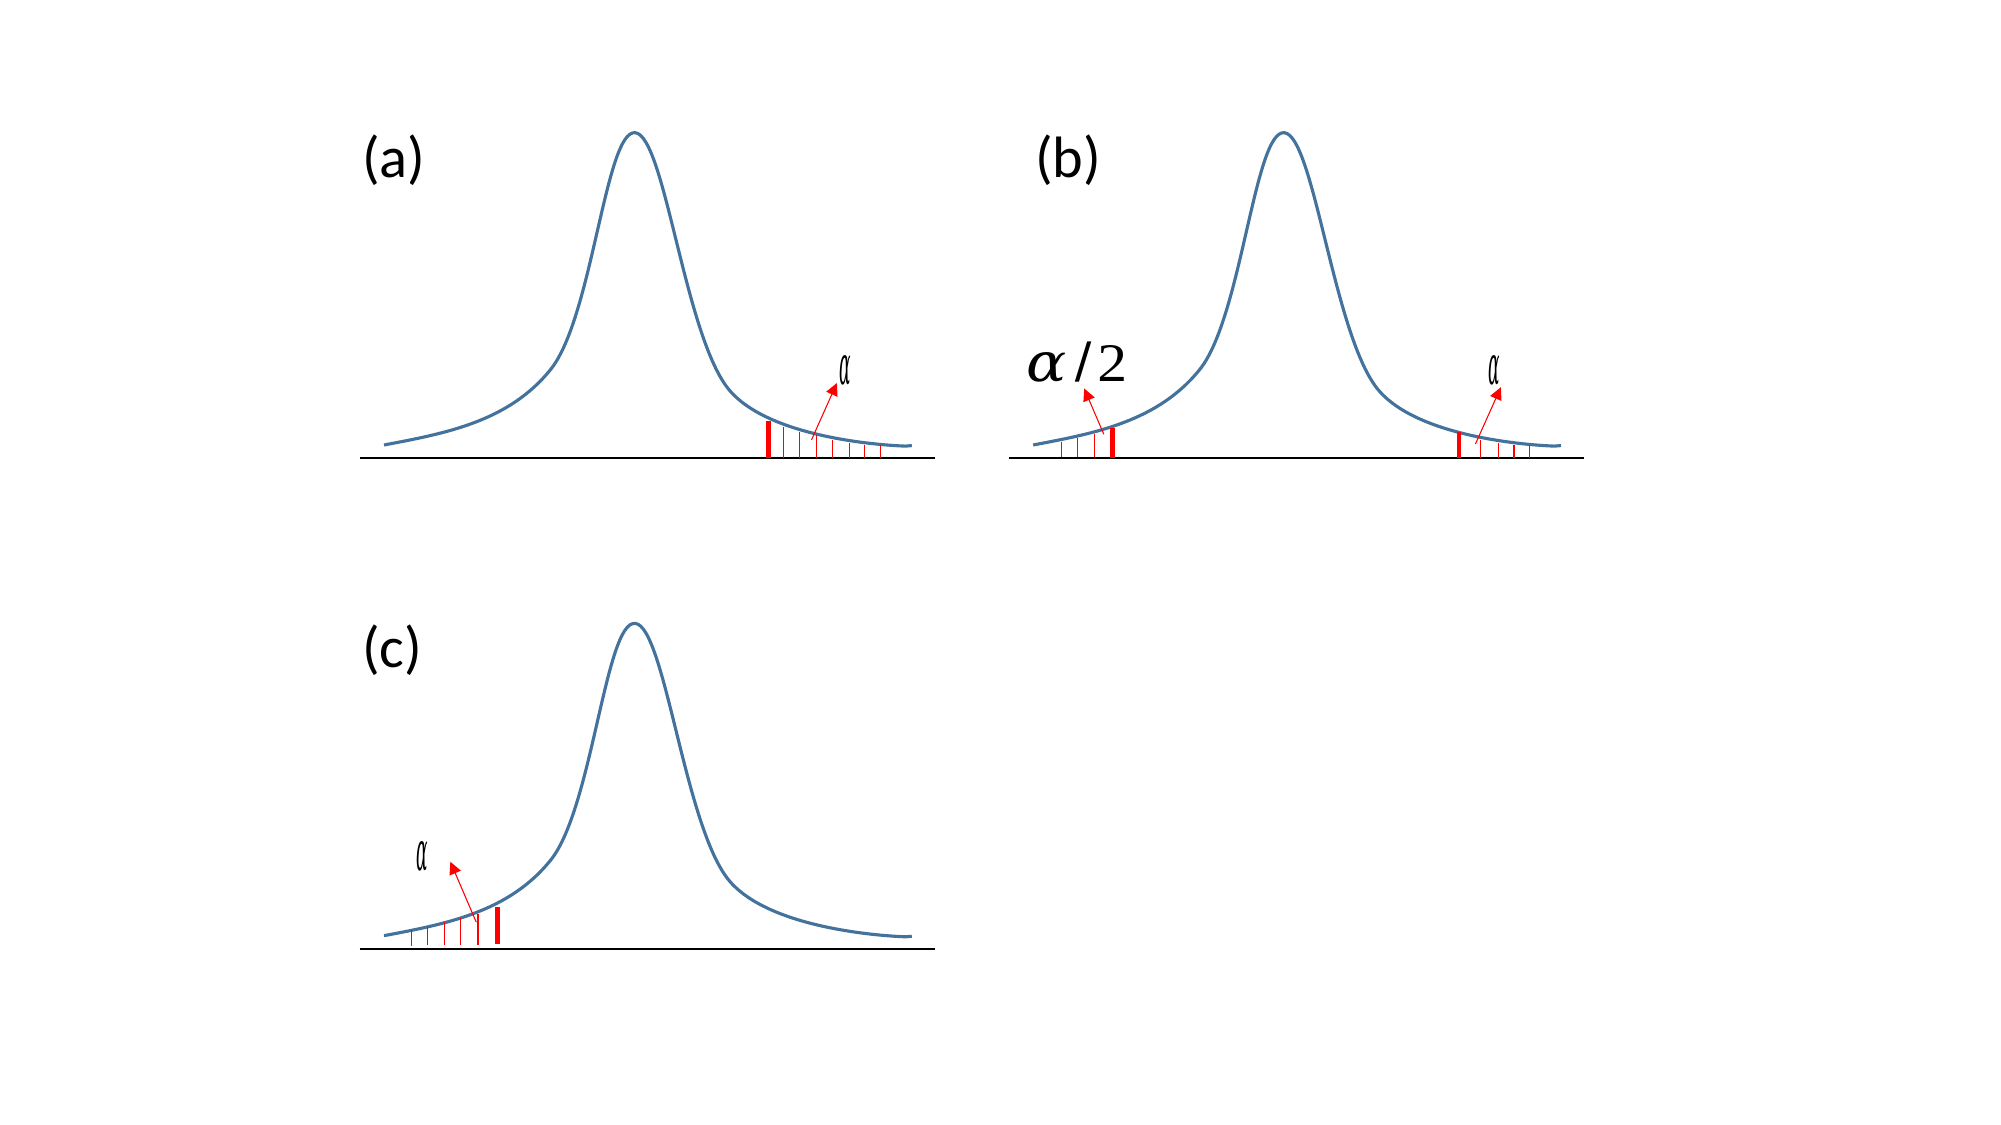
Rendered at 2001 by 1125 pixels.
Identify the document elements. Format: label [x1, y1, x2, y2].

text_box [342, 111, 1585, 959]
